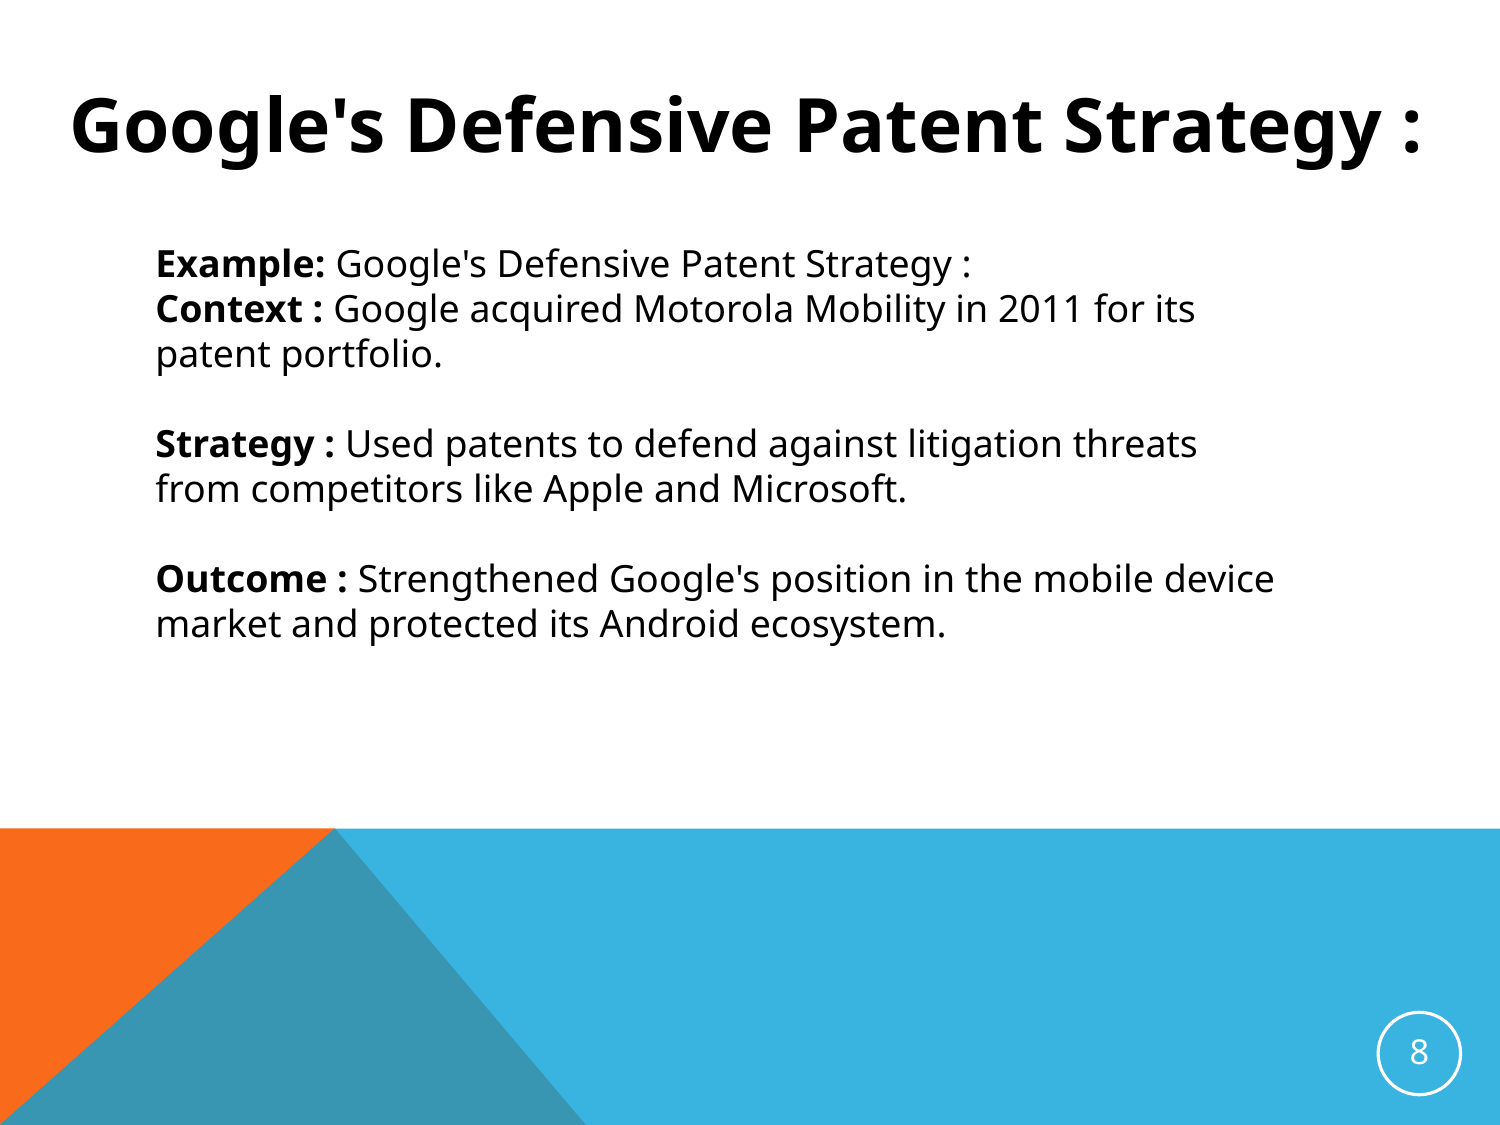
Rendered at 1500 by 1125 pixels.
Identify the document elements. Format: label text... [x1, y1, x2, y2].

slide_number 8 [1376, 1010, 1463, 1097]
text_box Google's Defensive Patent Strategy : [54, 70, 1439, 175]
text_box Example: Google's Defensive Patent Strategy : Context : Google acquired Motorola Mobility in 2011 for its patent portfolio. Strategy : Used patents to defend against litigation threats from competitors like Apple and Microsoft. Outcome : Strengthened Google's position in the mobile device market and protected its Android ecosystem. [140, 187, 1296, 698]
